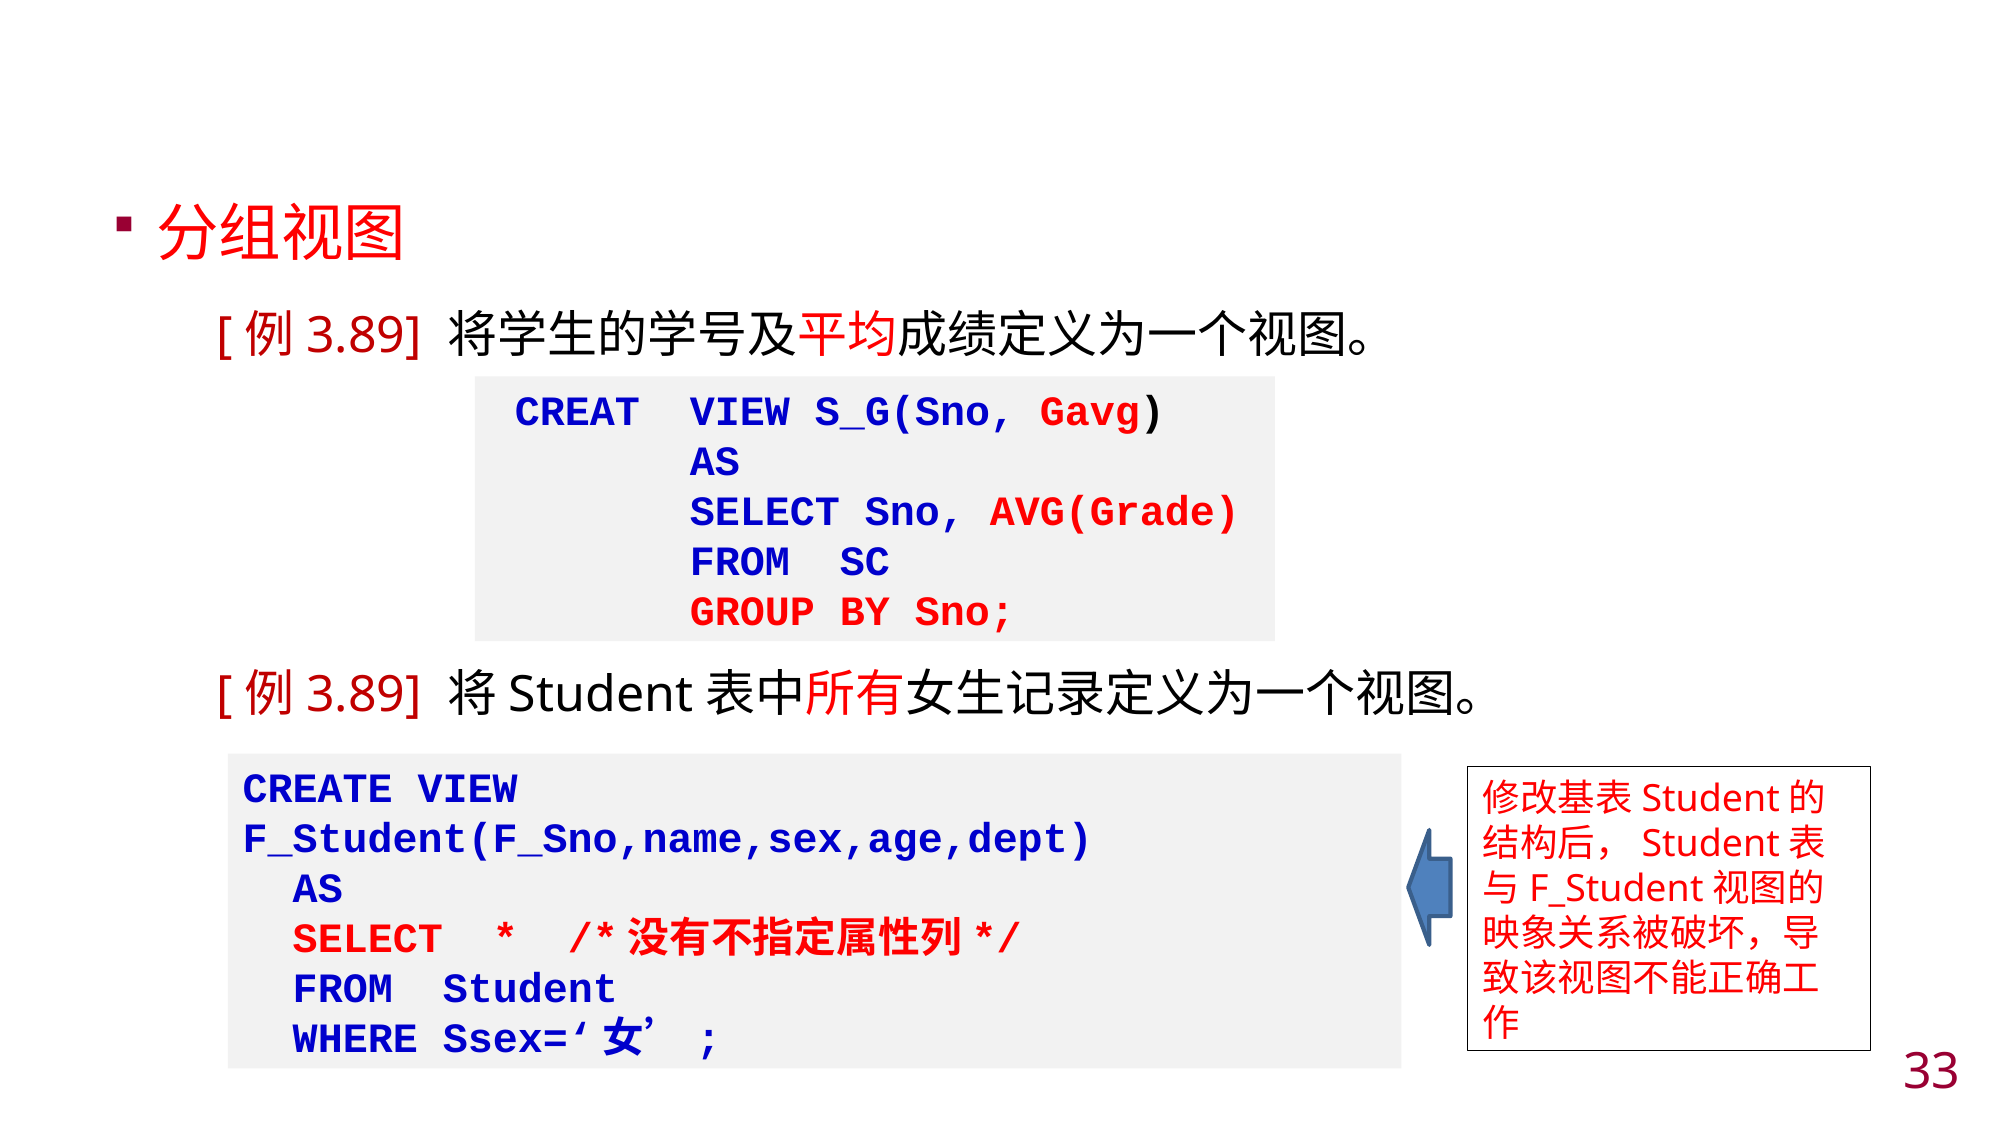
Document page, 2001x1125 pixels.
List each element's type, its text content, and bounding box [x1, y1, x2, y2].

text_box [1406, 827, 1453, 947]
text_box 修改基表Student的结构后，Student表与F_Student视图的映象关系被破坏，导致该视图不能正确工作 [1467, 766, 1871, 1051]
list 分组视图 [例3.89] 将学生的学号及平均成绩定义为一个视图。 [例3.89] 将Student表中所有女生记录定义为一个视图。 [97, 174, 1904, 1073]
text_box CREATE VIEW F_Student(F_Sno,name,sex,age,dept) AS SELECT * /*没有不指定属性列*/ FROM Student WHERE Ssex=‘女’; [227, 753, 1402, 1069]
text_box CREAT VIEW S_G(Sno, Gavg) AS SELECT Sno, AVG(Grade) FROM SC GROUP BY Sno; [474, 376, 1275, 642]
slide_number 32 [1550, 1048, 1975, 1096]
